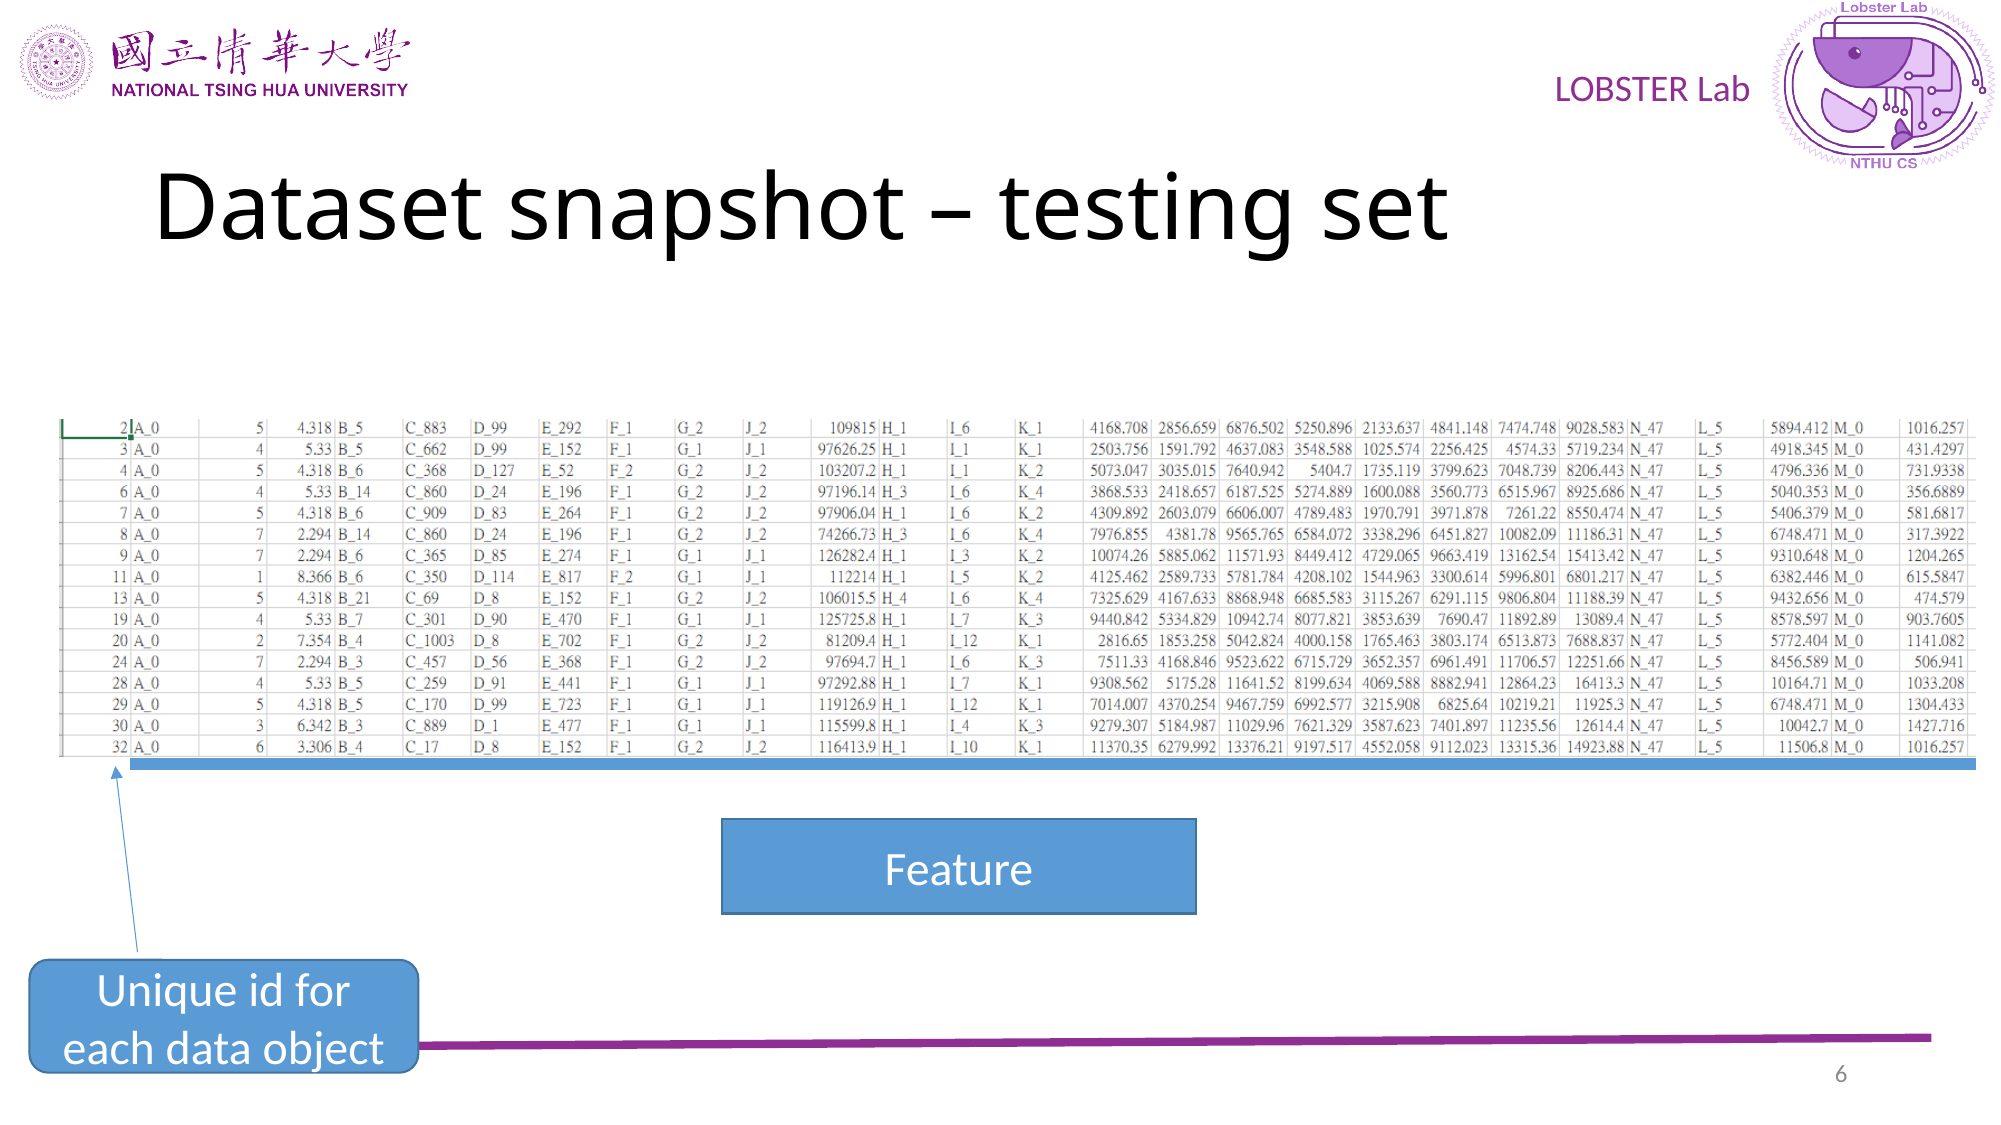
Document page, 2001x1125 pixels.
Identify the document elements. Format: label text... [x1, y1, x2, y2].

text_box Unique id for each data object [28, 958, 420, 1074]
text_box Feature [721, 818, 1197, 915]
title Dataset snapshot – testing set [137, 101, 1863, 319]
picture [19, 24, 410, 100]
slide_number 5 [1412, 1042, 1863, 1103]
picture [59, 419, 1976, 757]
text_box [115, 766, 138, 953]
picture [1767, 0, 2000, 173]
